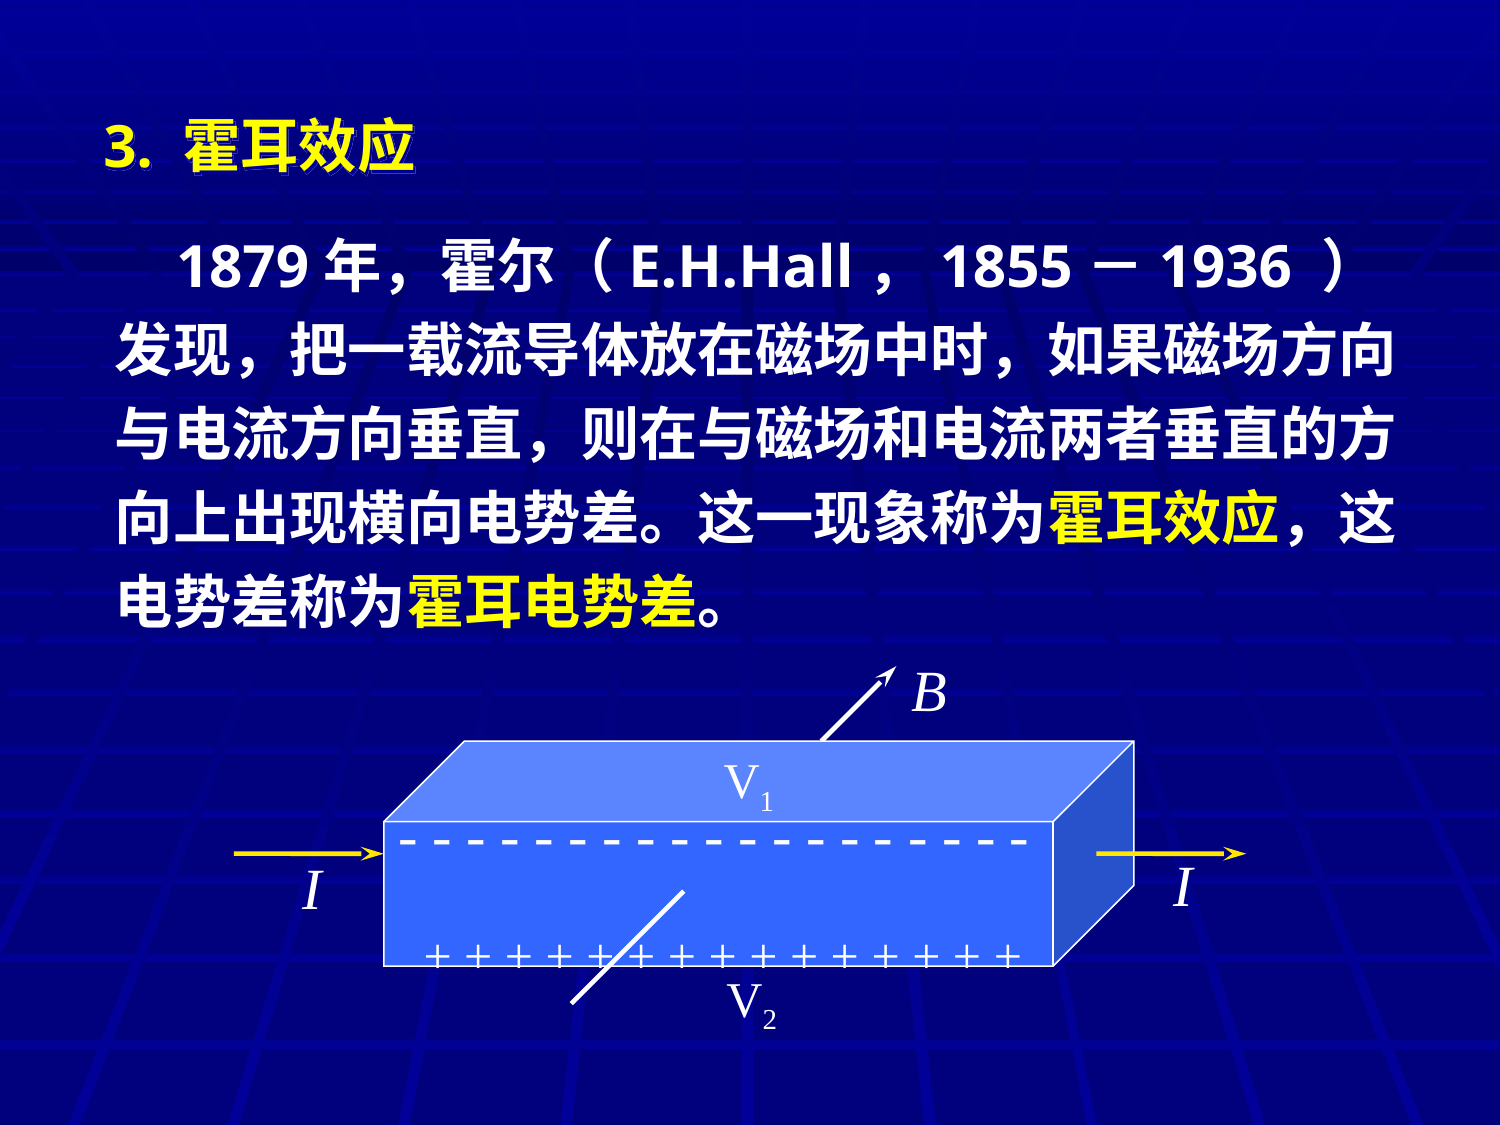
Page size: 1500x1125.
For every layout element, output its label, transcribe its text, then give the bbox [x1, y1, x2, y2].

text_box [233, 841, 1247, 929]
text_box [708, 929, 834, 1035]
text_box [383, 929, 708, 992]
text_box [383, 992, 708, 1004]
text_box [834, 929, 1134, 1004]
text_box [834, 791, 1084, 841]
text_box 3. 霍耳效应 [88, 101, 916, 187]
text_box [834, 929, 1084, 992]
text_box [383, 645, 1134, 841]
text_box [383, 791, 708, 841]
text_box 1879年，霍尔（E.H.Hall，1855－1936 ）发现，把一载流导体放在磁场中时，如果磁场方向与电流方向垂直，则在与磁场和电流两者垂直的方向上出现横向电势差。这一现象称为霍耳效应，这电势差称为霍耳电势差。 [100, 207, 1424, 643]
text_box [708, 741, 834, 841]
